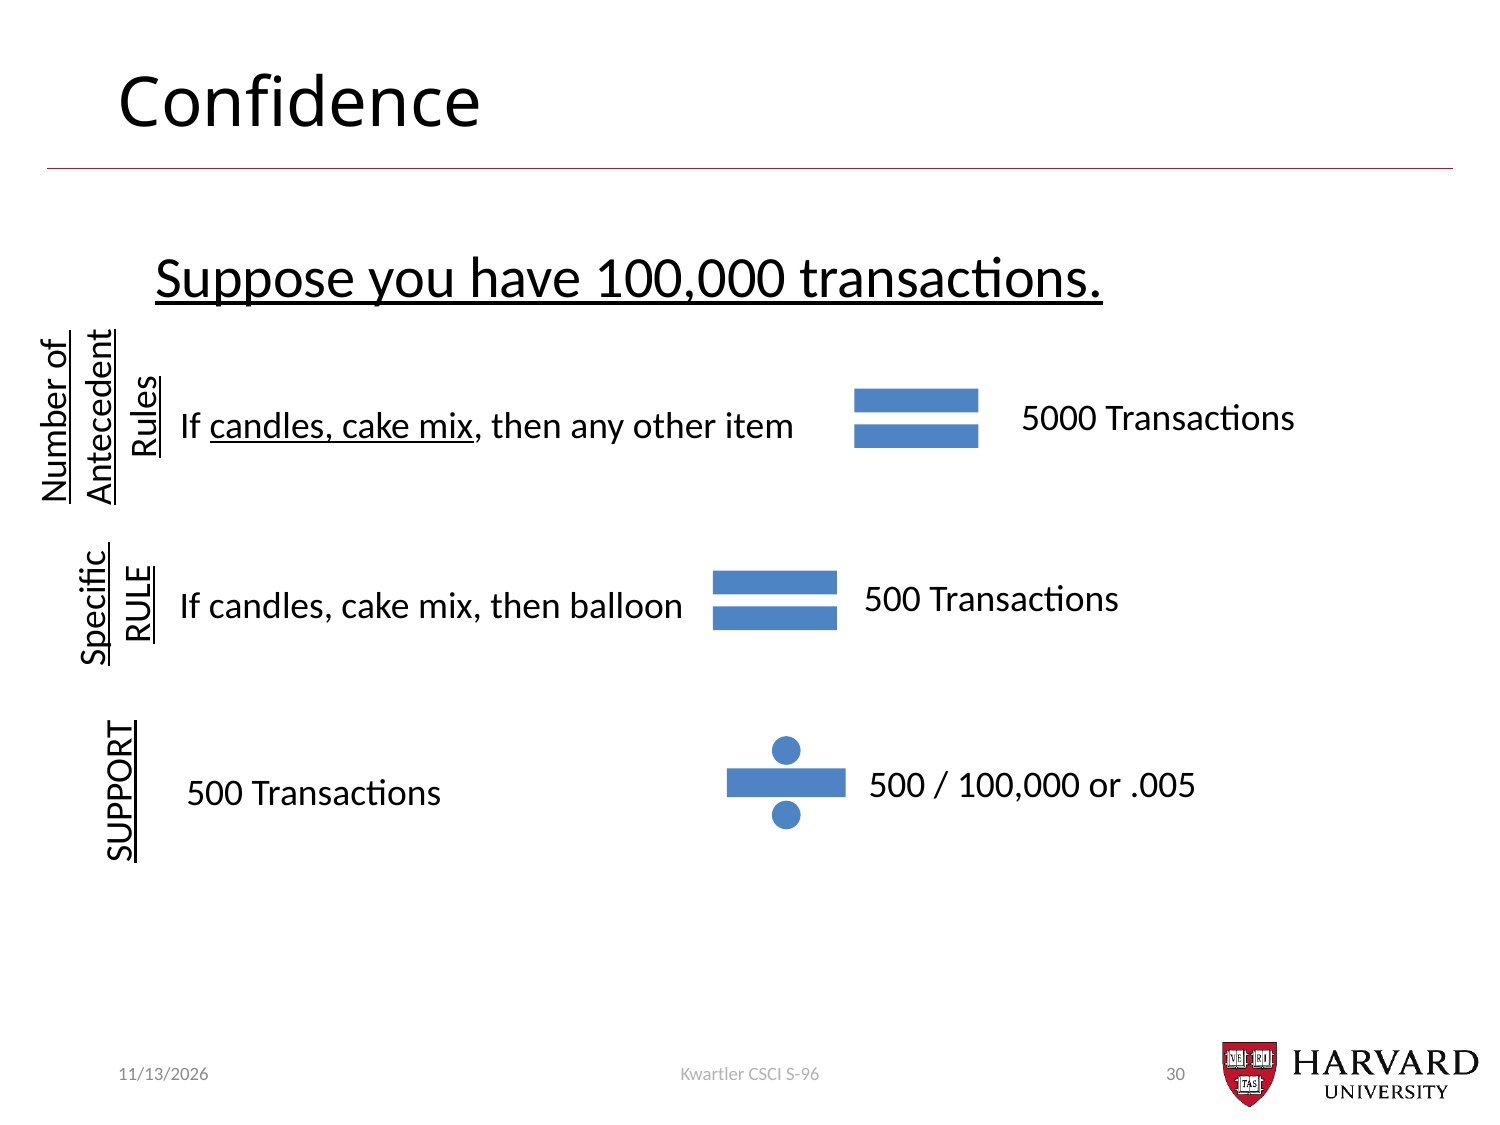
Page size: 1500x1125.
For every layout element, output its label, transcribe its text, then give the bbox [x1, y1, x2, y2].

text_box 5000 Transactions [1006, 385, 1311, 446]
text_box If candles, cake mix, then balloon [165, 574, 700, 634]
text_box Specific RULE [60, 527, 165, 682]
text_box [712, 570, 838, 595]
text_box 500 / 100,000 or .005 [853, 753, 1212, 813]
picture [1200, 1024, 1500, 1125]
title Confidence [103, 59, 1397, 157]
text_box If candles, cake mix, then any other item [171, 393, 810, 454]
text_box [853, 388, 979, 413]
text_box [726, 767, 847, 798]
text_box [853, 423, 979, 449]
text_box SUPPORT [86, 705, 147, 878]
text_box Suppose you have 100,000 transactions. [140, 232, 1119, 317]
slide_number 30 [1059, 1042, 1200, 1103]
text_box 500 Transactions [849, 566, 1135, 627]
text_box [770, 799, 802, 831]
text_box 500 Transactions [171, 760, 457, 821]
text_box [712, 605, 838, 631]
text_box Number of Antecedent Rules [21, 313, 171, 521]
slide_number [103, 1042, 441, 1103]
text_box [770, 735, 802, 766]
footer Kwartler CSCI S-96 [496, 1042, 1004, 1103]
